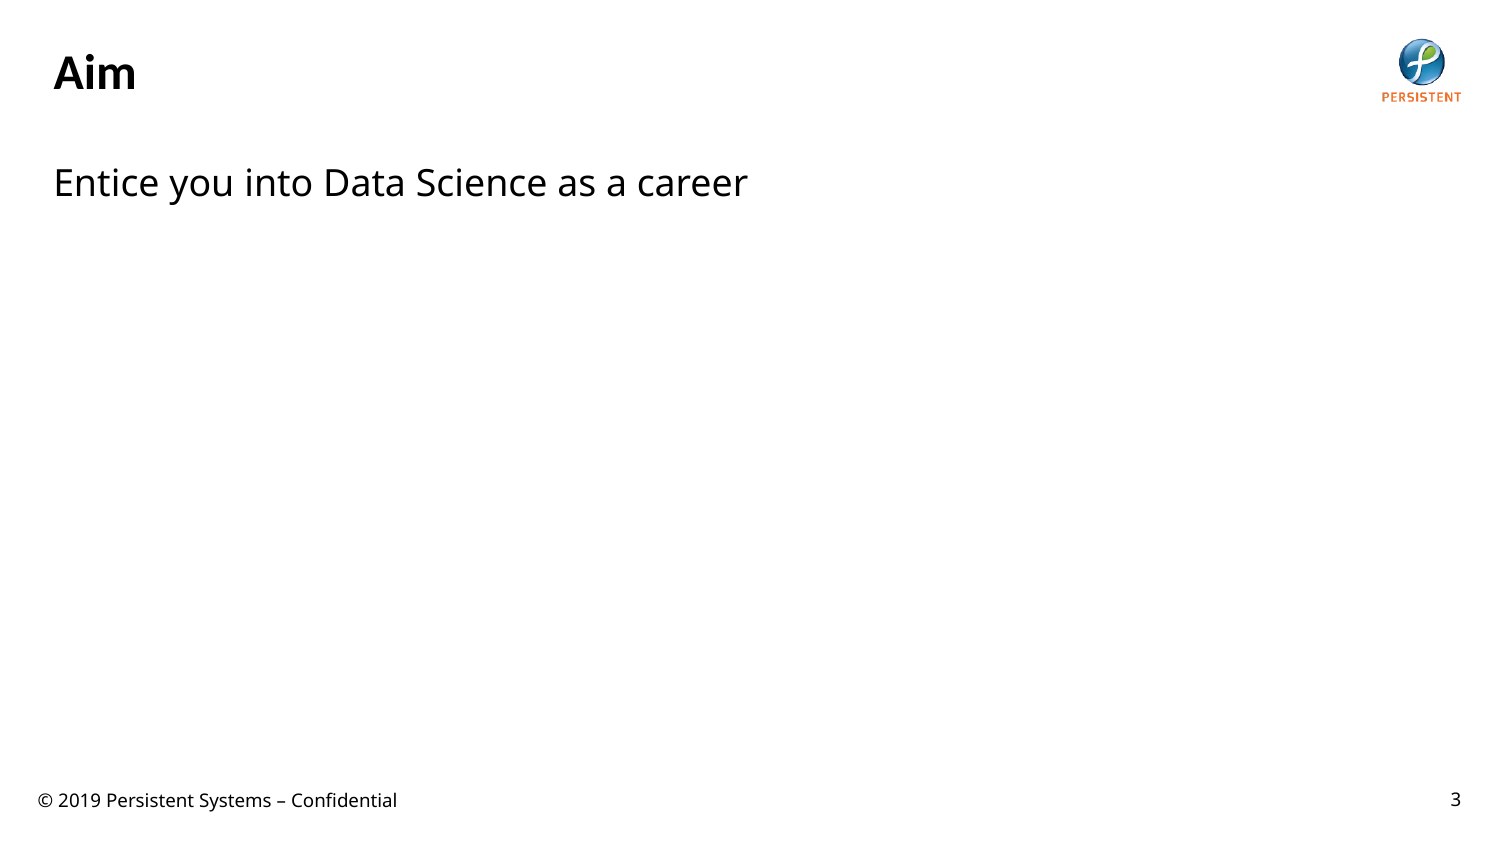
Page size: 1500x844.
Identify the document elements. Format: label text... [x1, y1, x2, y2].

slide_number 3 [1138, 778, 1477, 824]
list Entice you into Data Science as a career [38, 151, 1462, 778]
title Aim [38, 38, 1342, 151]
footer © 2019 Persistent Systems – Confidential [22, 778, 467, 824]
picture [1367, 36, 1476, 102]
